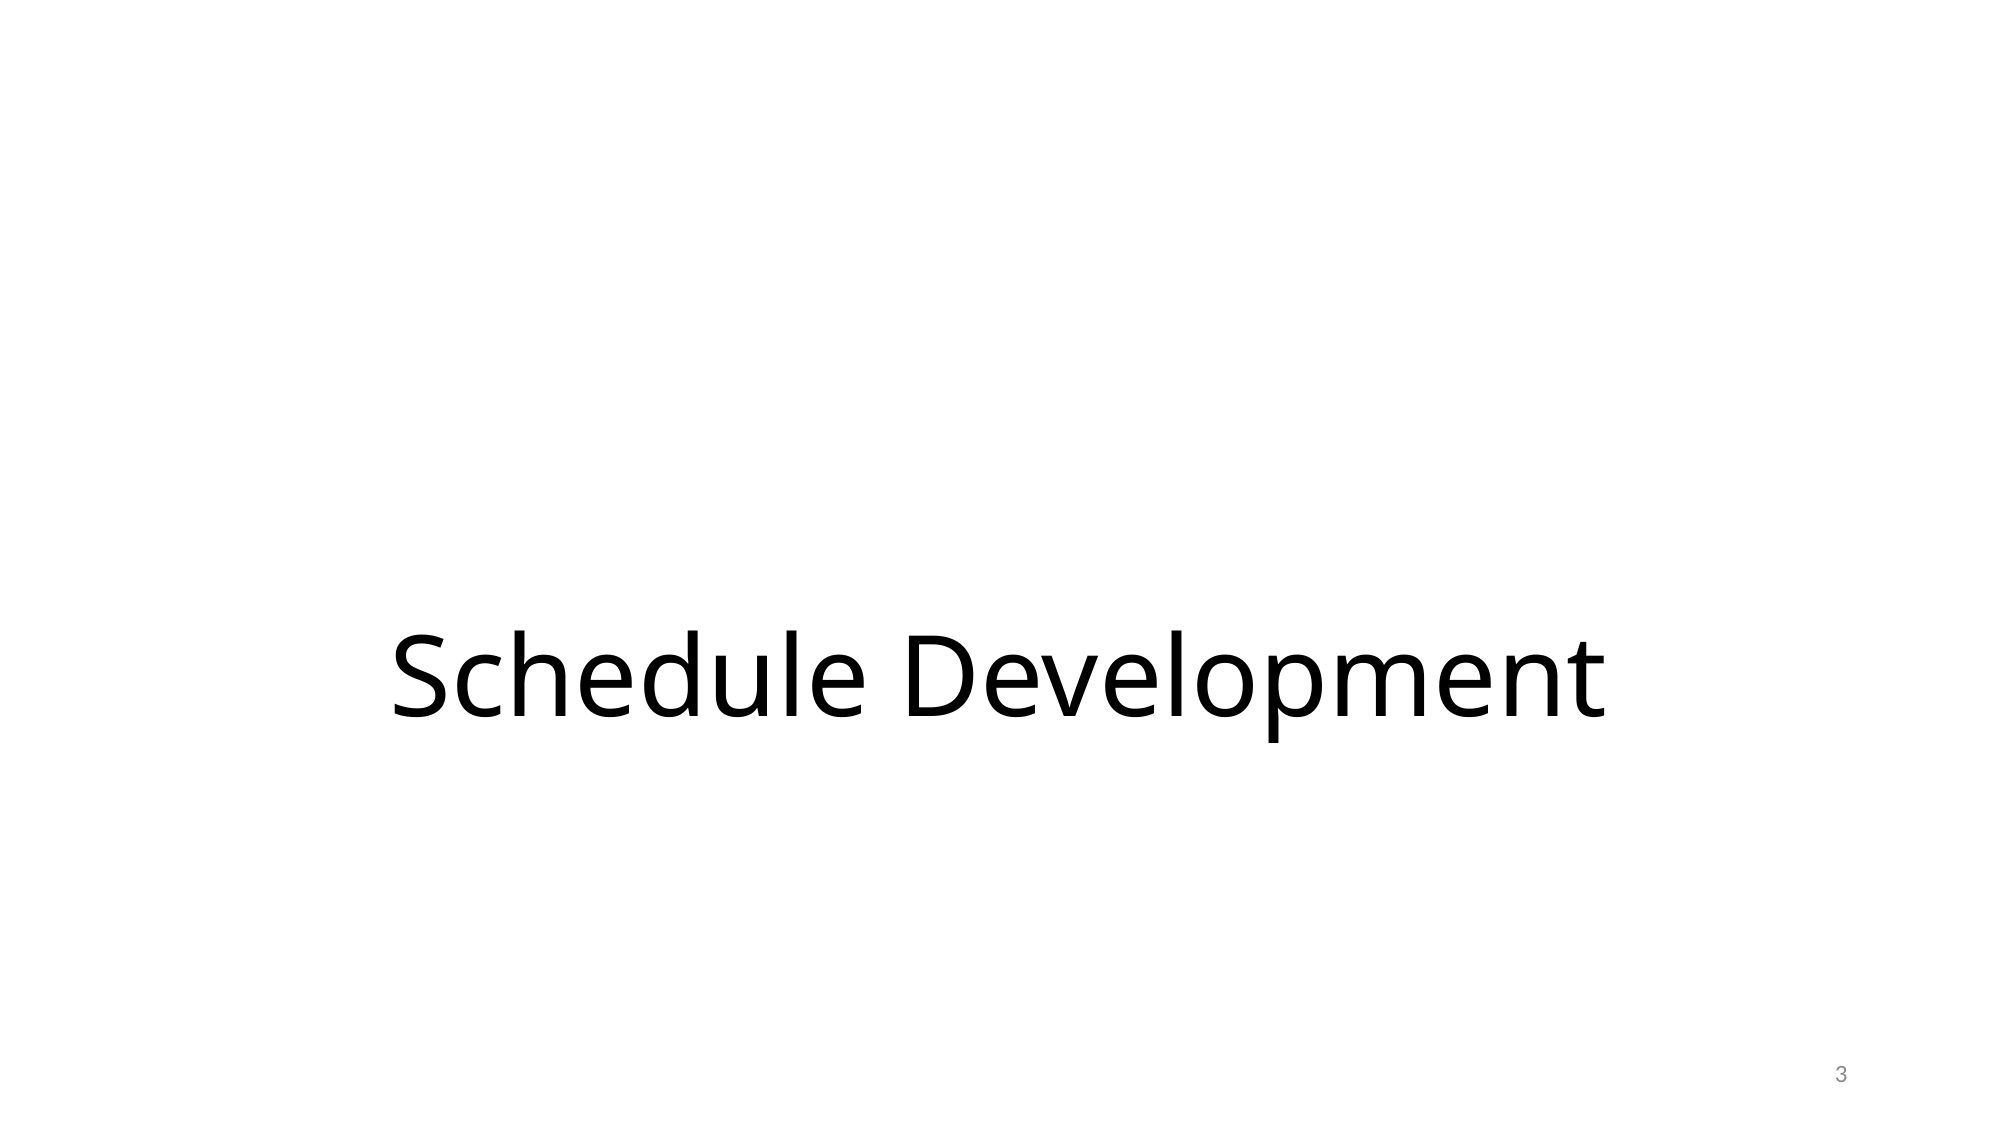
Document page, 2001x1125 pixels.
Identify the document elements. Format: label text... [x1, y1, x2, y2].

title Schedule Development [136, 280, 1862, 749]
slide_number 3 [1412, 1042, 1863, 1103]
